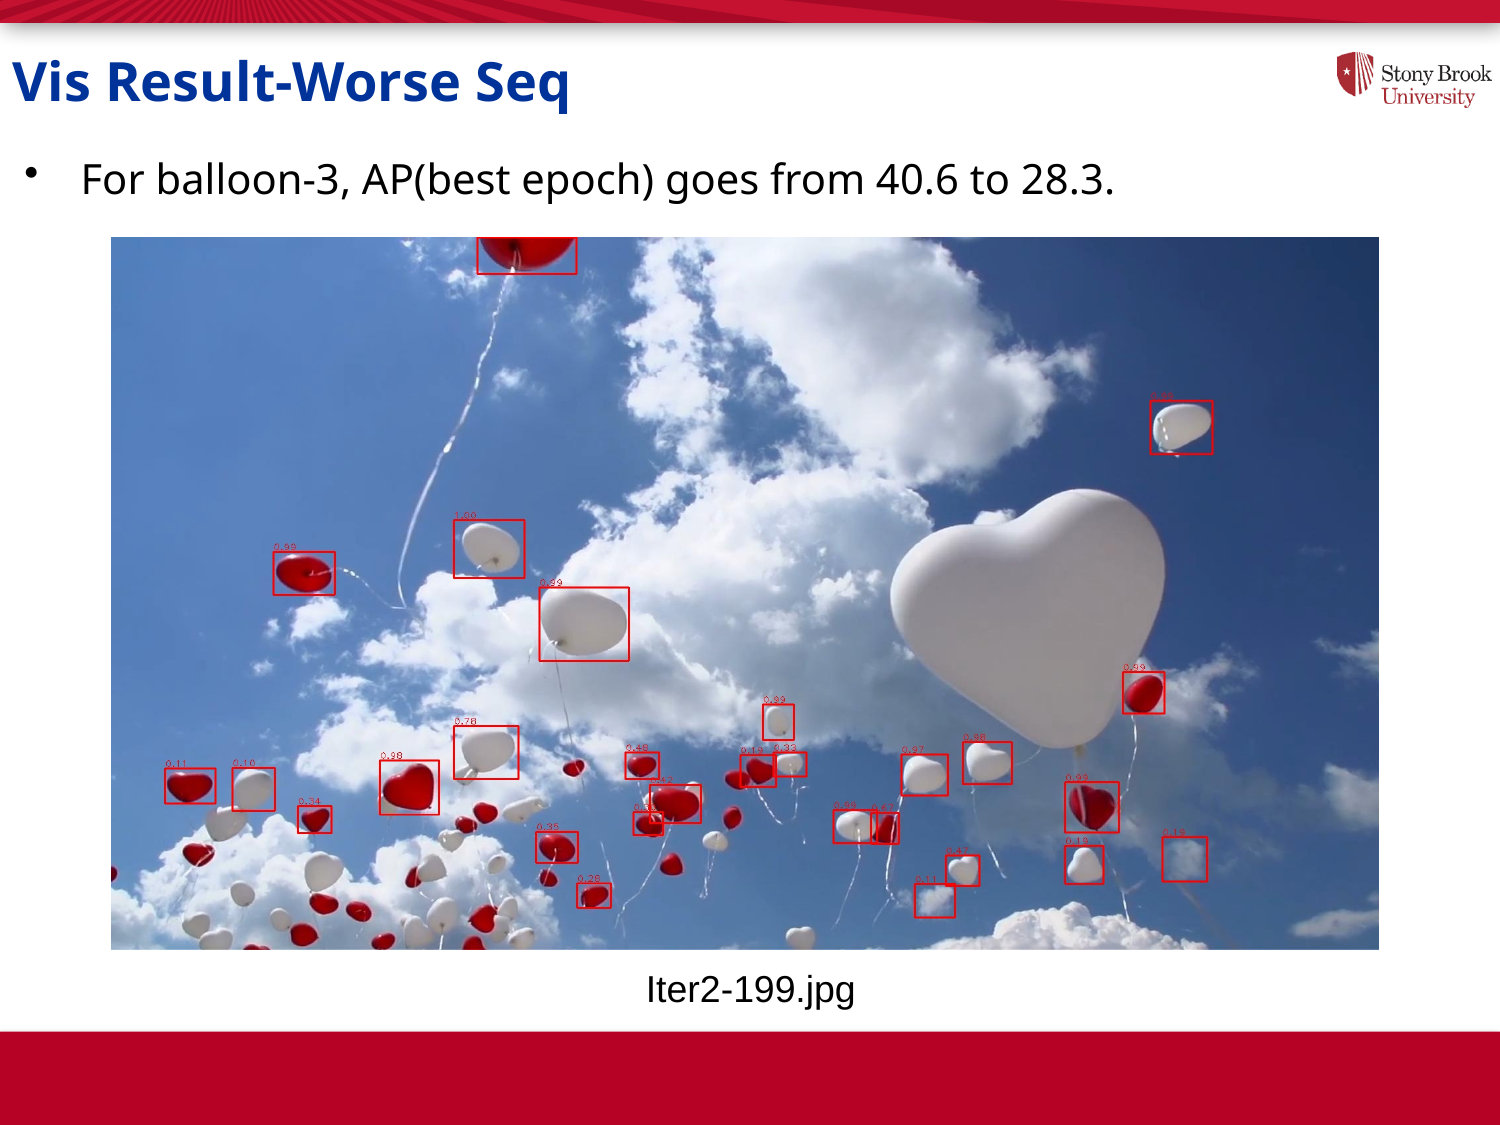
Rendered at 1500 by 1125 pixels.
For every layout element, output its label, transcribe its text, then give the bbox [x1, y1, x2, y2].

text_box Iter2-199.jpg [631, 959, 871, 1017]
title Vis Result-Worse Seq [12, 27, 1479, 146]
list For balloon-3, AP(best epoch) goes from 40.6 to 28.3. [24, 152, 1479, 951]
picture [111, 236, 1380, 951]
picture [1479, 52, 1492, 108]
picture [0, 0, 1500, 23]
